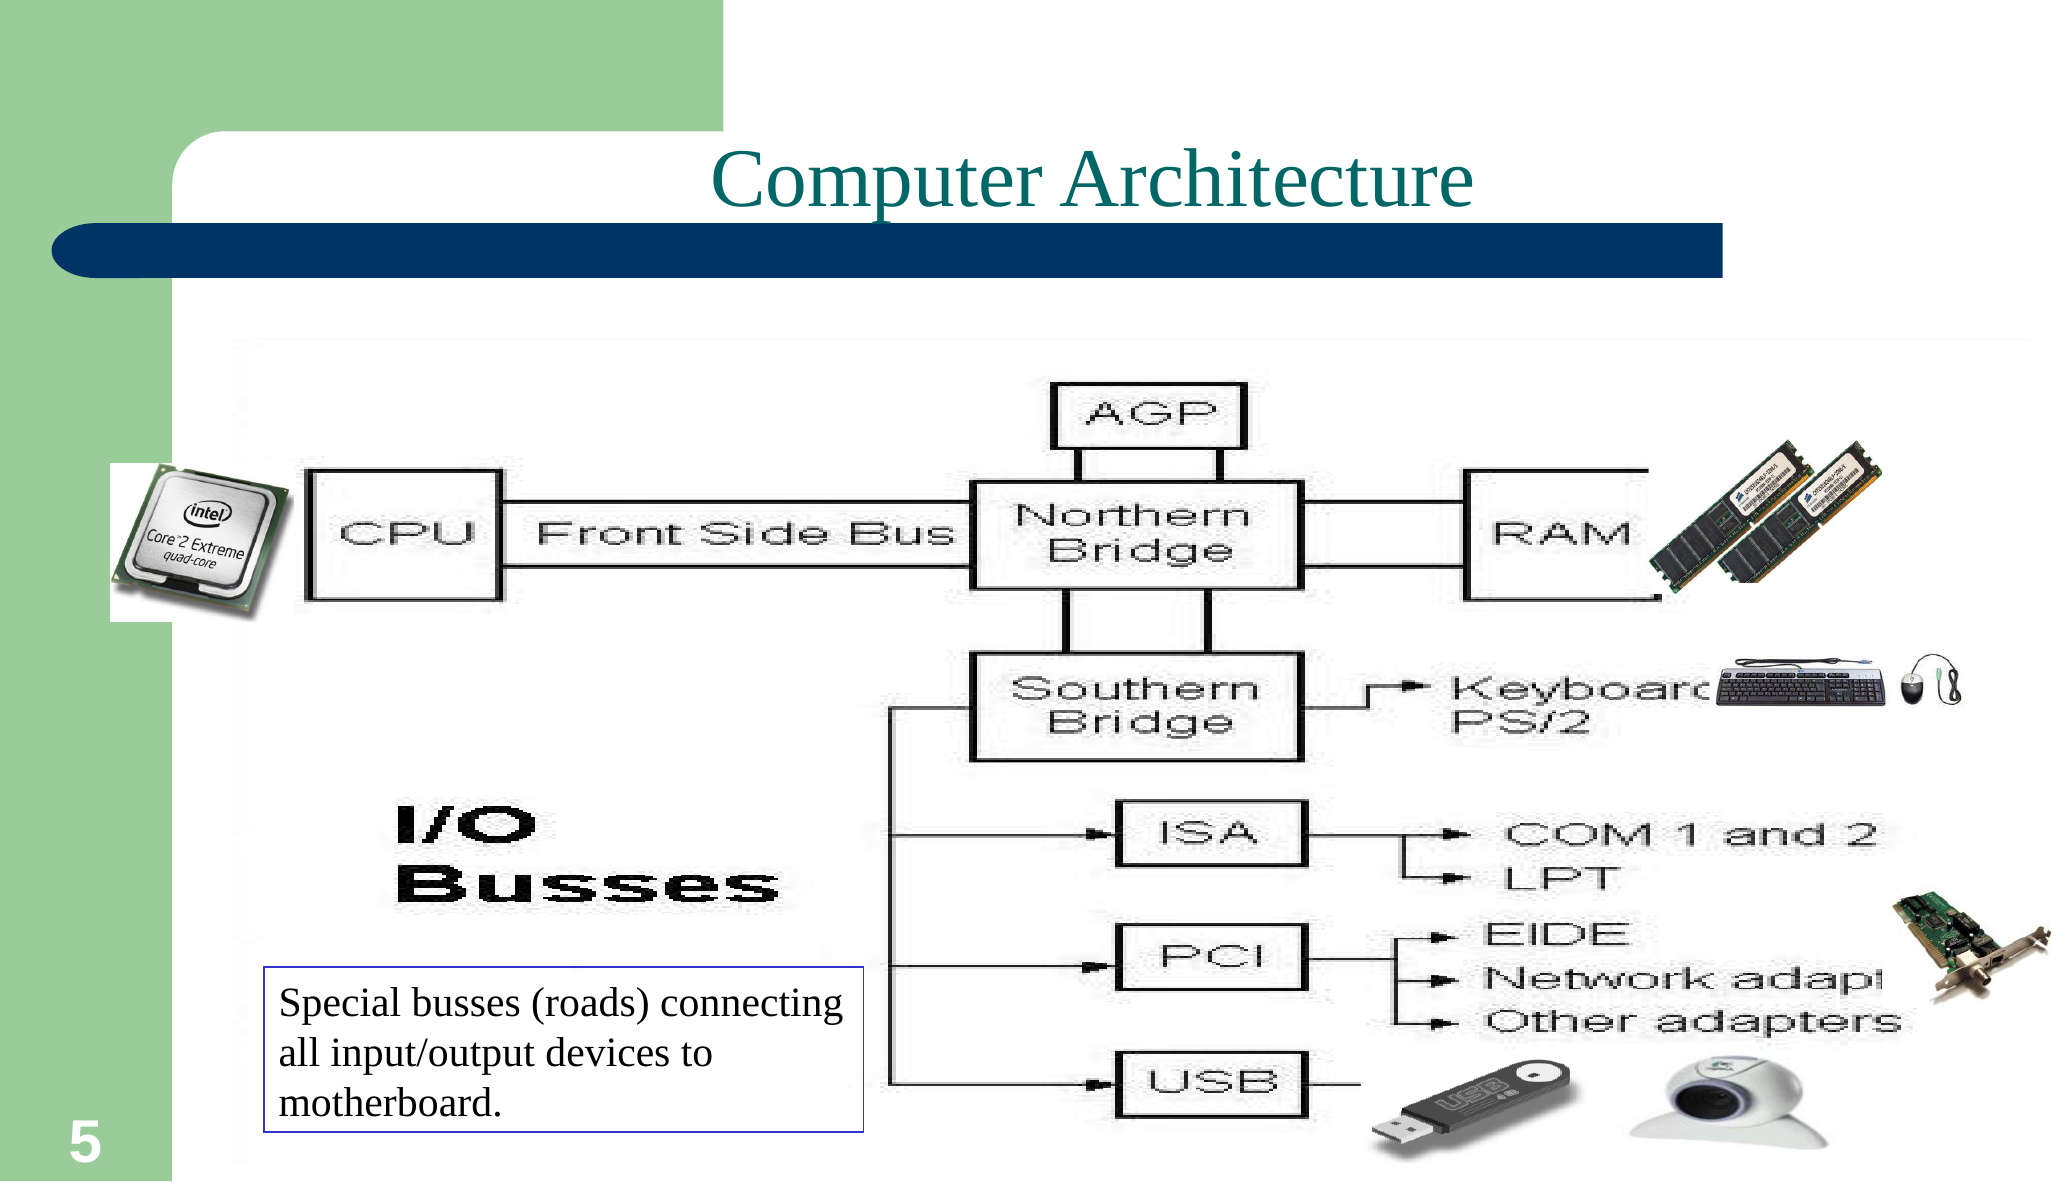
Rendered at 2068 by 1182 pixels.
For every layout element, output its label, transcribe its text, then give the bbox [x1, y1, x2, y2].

text_box Computer Architecture [645, 114, 1542, 232]
picture [109, 338, 2056, 1163]
